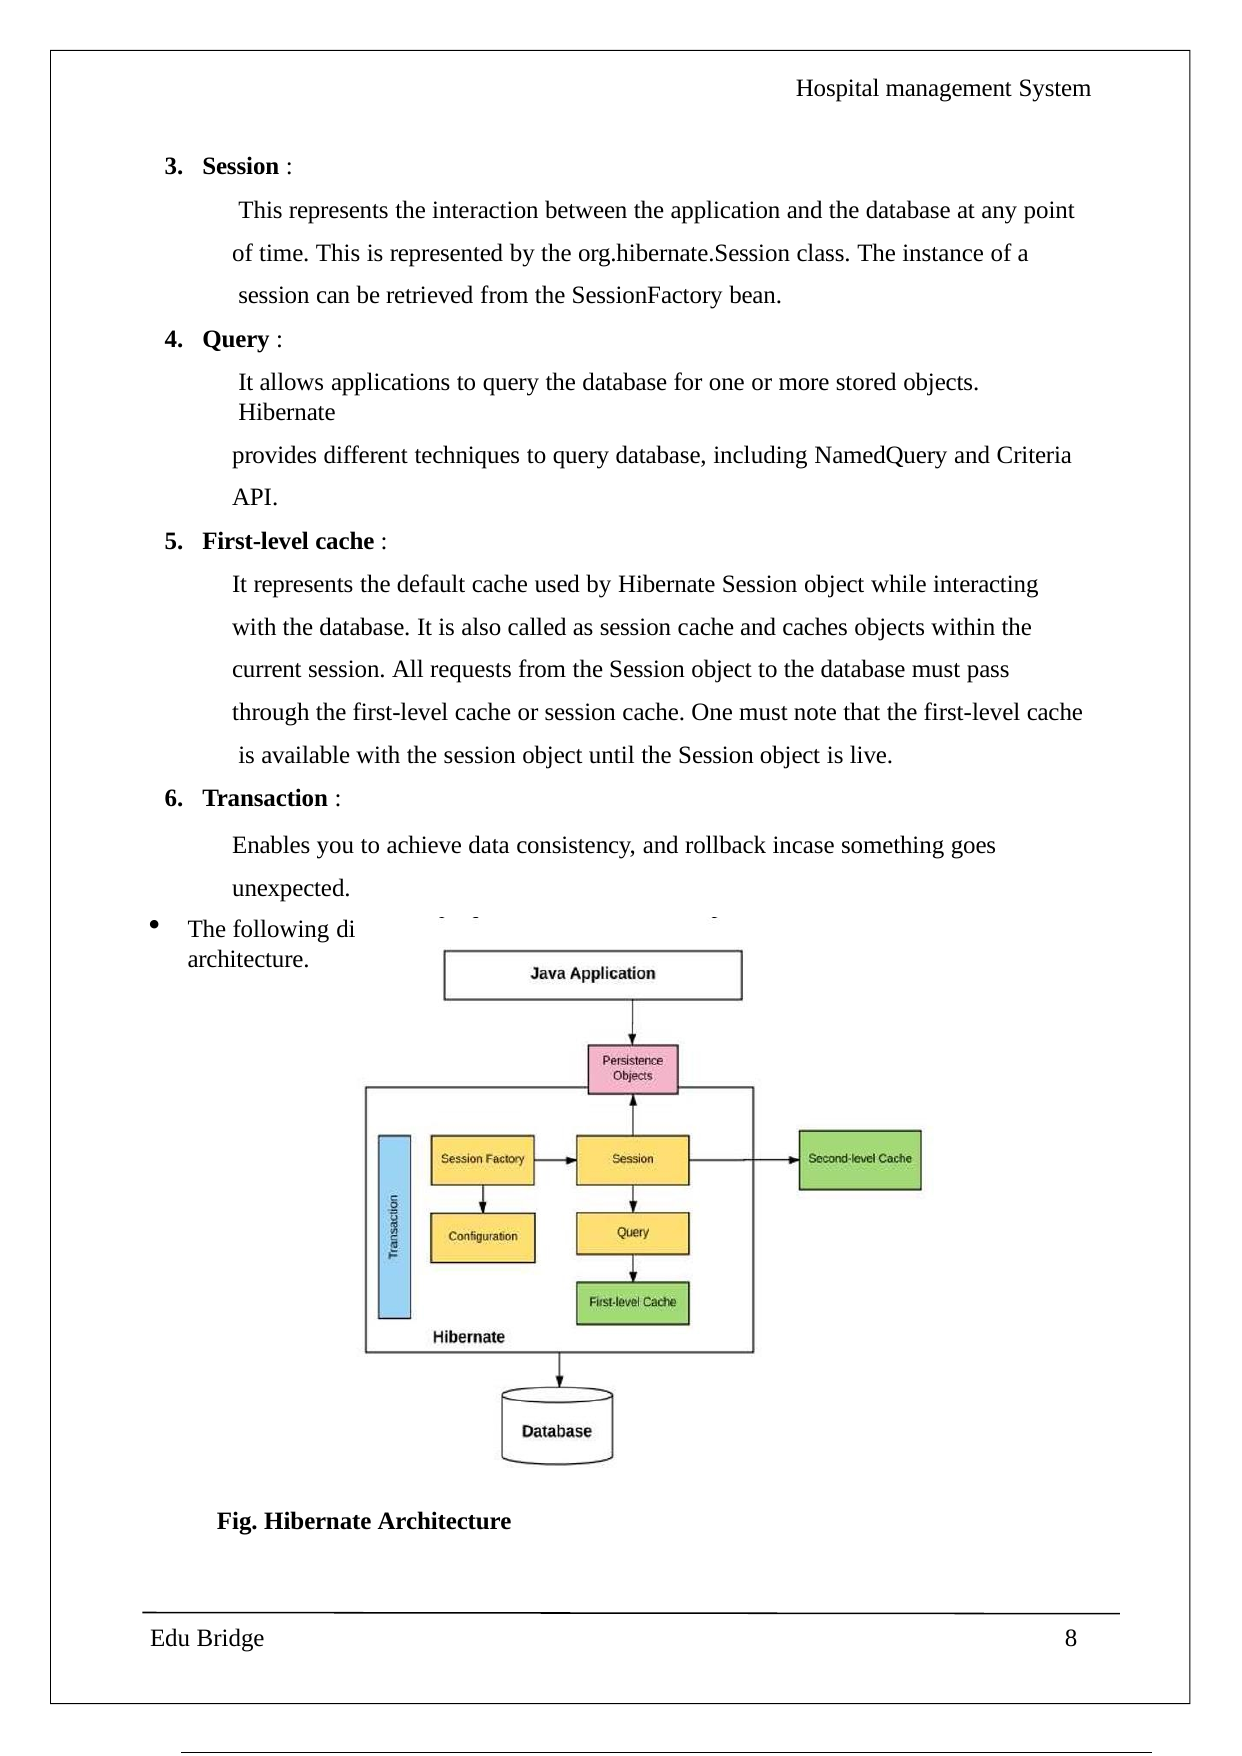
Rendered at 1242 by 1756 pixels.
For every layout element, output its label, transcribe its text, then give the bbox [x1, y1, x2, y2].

footer Edu Bridge [147, 1621, 267, 1756]
slide_number 8 [1058, 1621, 1098, 1756]
text_box Fig. Hibernate Architecture [214, 1502, 517, 1535]
picture [354, 917, 934, 1468]
text_box Hospital management System Session : This represents the interaction between the application and the database at any point of time. This is represented by the org.hibernate.Session class. The instance of a session can be retrieved from the SessionFactory bean. Query : It allows applications to query the database for one or more stored objects. Hibernate provides different techniques to query database, including NamedQuery and Criteria API. First-level cache : It represents the default cache used by Hibernate Session object while interacting with the database. It is also called as session cache and caches objects within the current session. All requests from the Session object to the database must pass through the first-level cache or session cache. One must note that the first-level cache is available with the session object until the Session object is live. Transaction : Enables you to achieve data consistency, and rollback incase something goes unexpected. The following diagram summarizes the main building blocks in hibernate architecture. [147, 69, 1093, 973]
